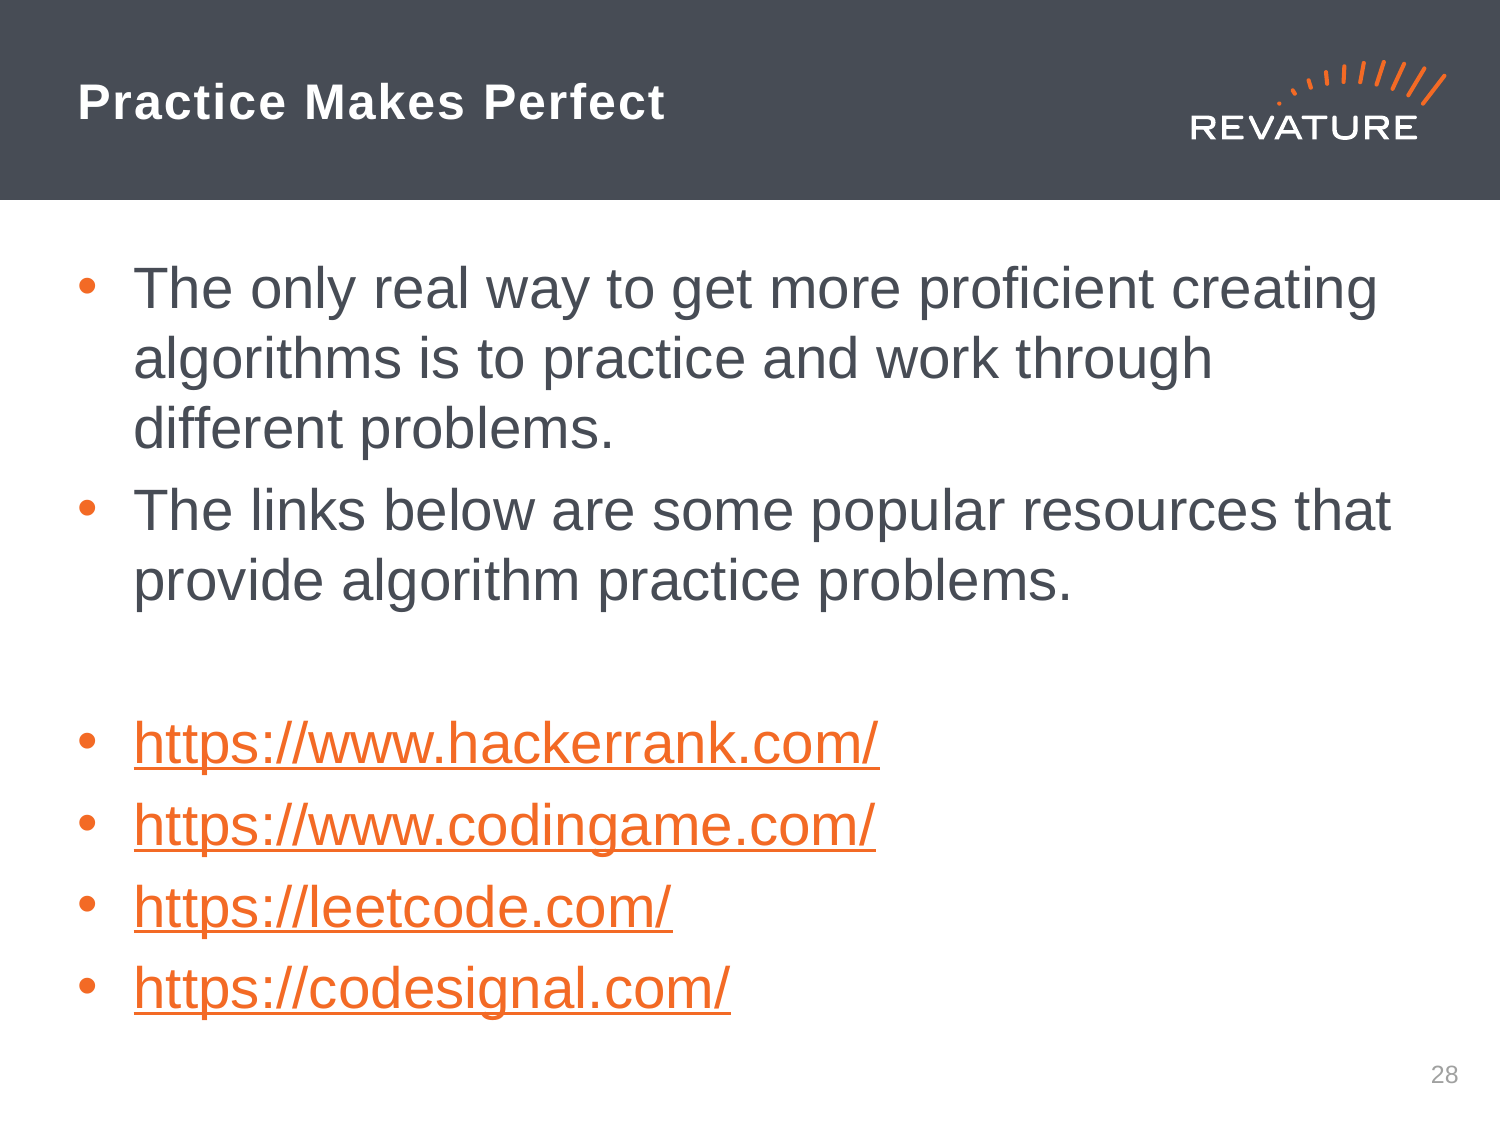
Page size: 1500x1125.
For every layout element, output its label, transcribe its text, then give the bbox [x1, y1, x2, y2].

list The only real way to get more proficient creating algorithms is to practice and work through different problems. The links below are some popular resources that provide algorithm practice problems. https://www.hackerrank.com/ https://www.codingame.com/ https://leetcode.com/ https://codesignal.com/ [62, 243, 1438, 1072]
slide_number 27 [1332, 1043, 1474, 1104]
title Practice Makes Perfect [62, 0, 1084, 200]
